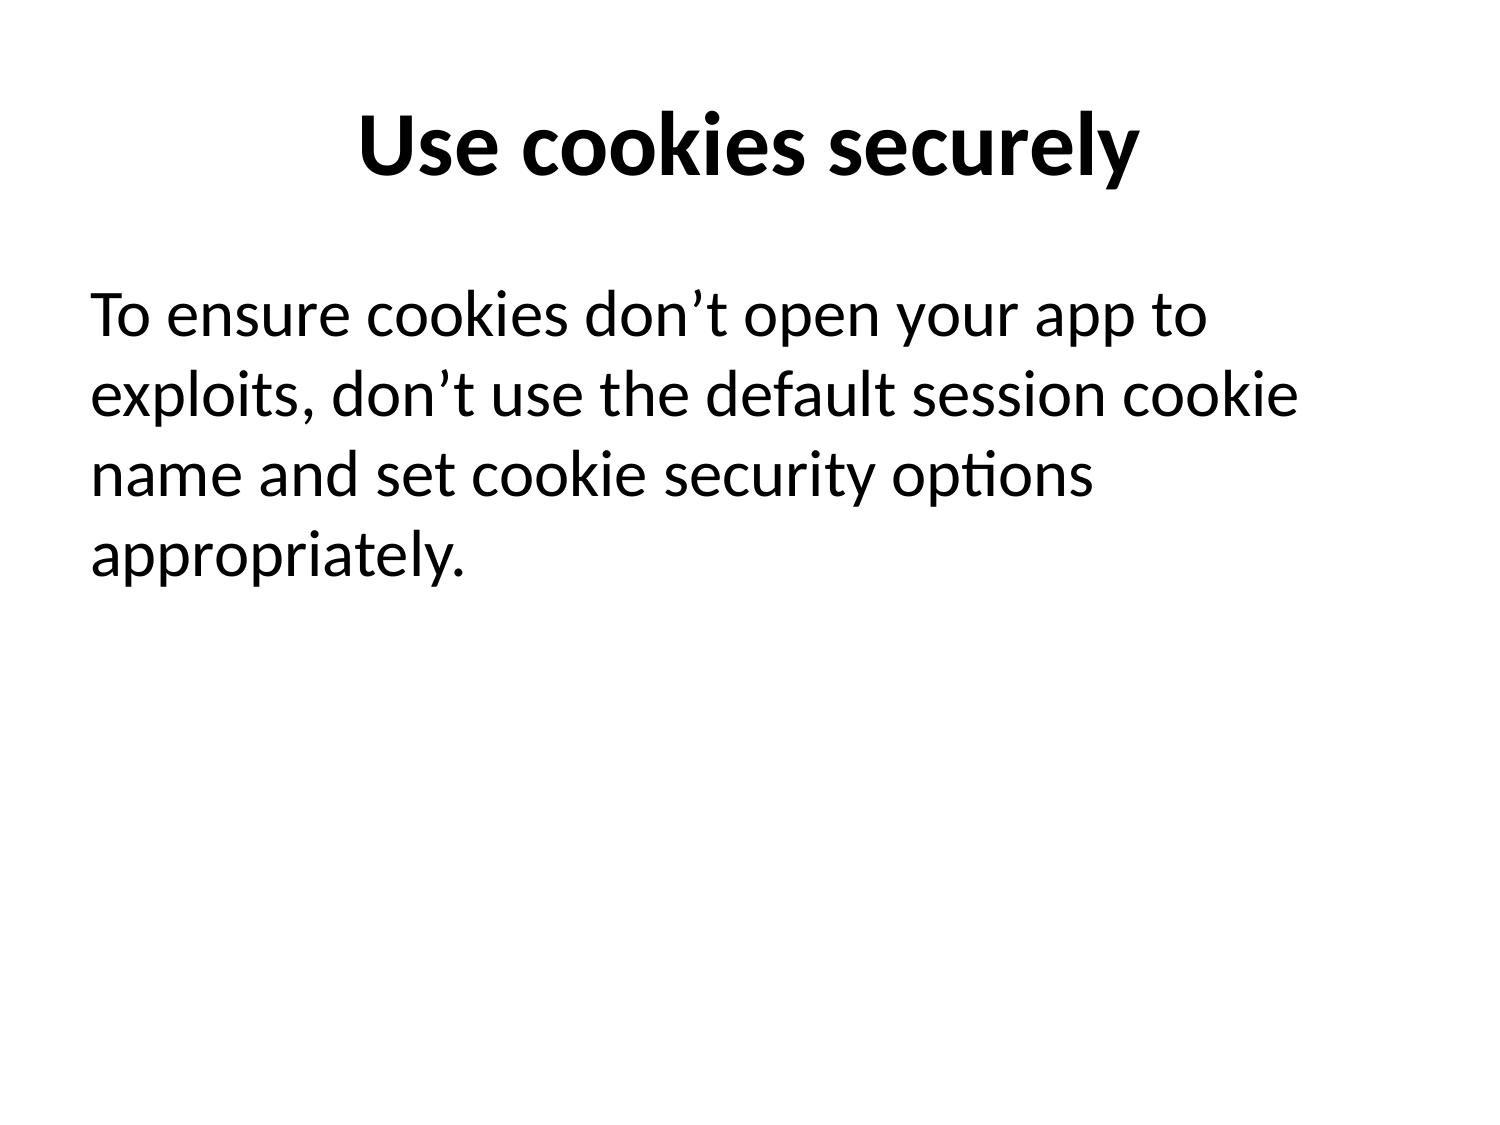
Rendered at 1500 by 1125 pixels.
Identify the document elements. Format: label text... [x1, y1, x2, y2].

title Use cookies securely [75, 45, 1425, 233]
list To ensure cookies don’t open your app to exploits, don’t use the default session cookie name and set cookie security options appropriately. [75, 262, 1425, 1005]
